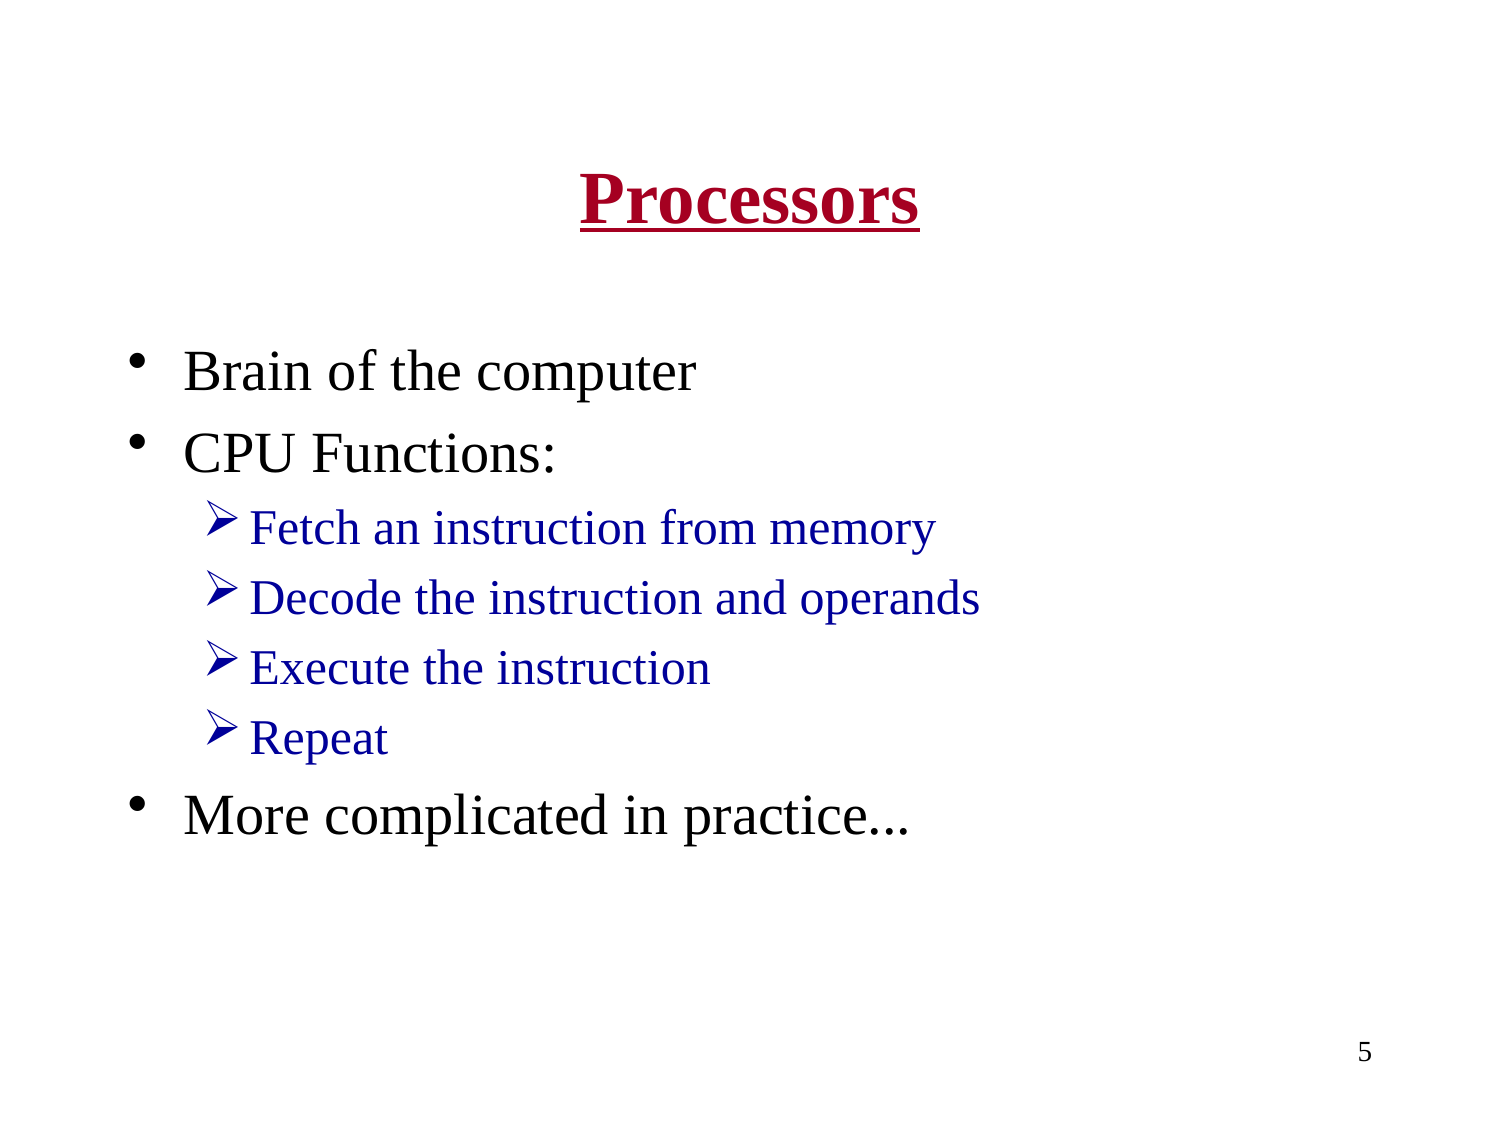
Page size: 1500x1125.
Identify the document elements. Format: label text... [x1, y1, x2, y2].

list Brain of the computer CPU Functions: Fetch an instruction from memory Decode the instruction and operands Execute the instruction Repeat More complicated in practice... [112, 324, 1388, 1000]
slide_number 5 [1074, 1025, 1388, 1100]
title Processors [112, 99, 1388, 288]
